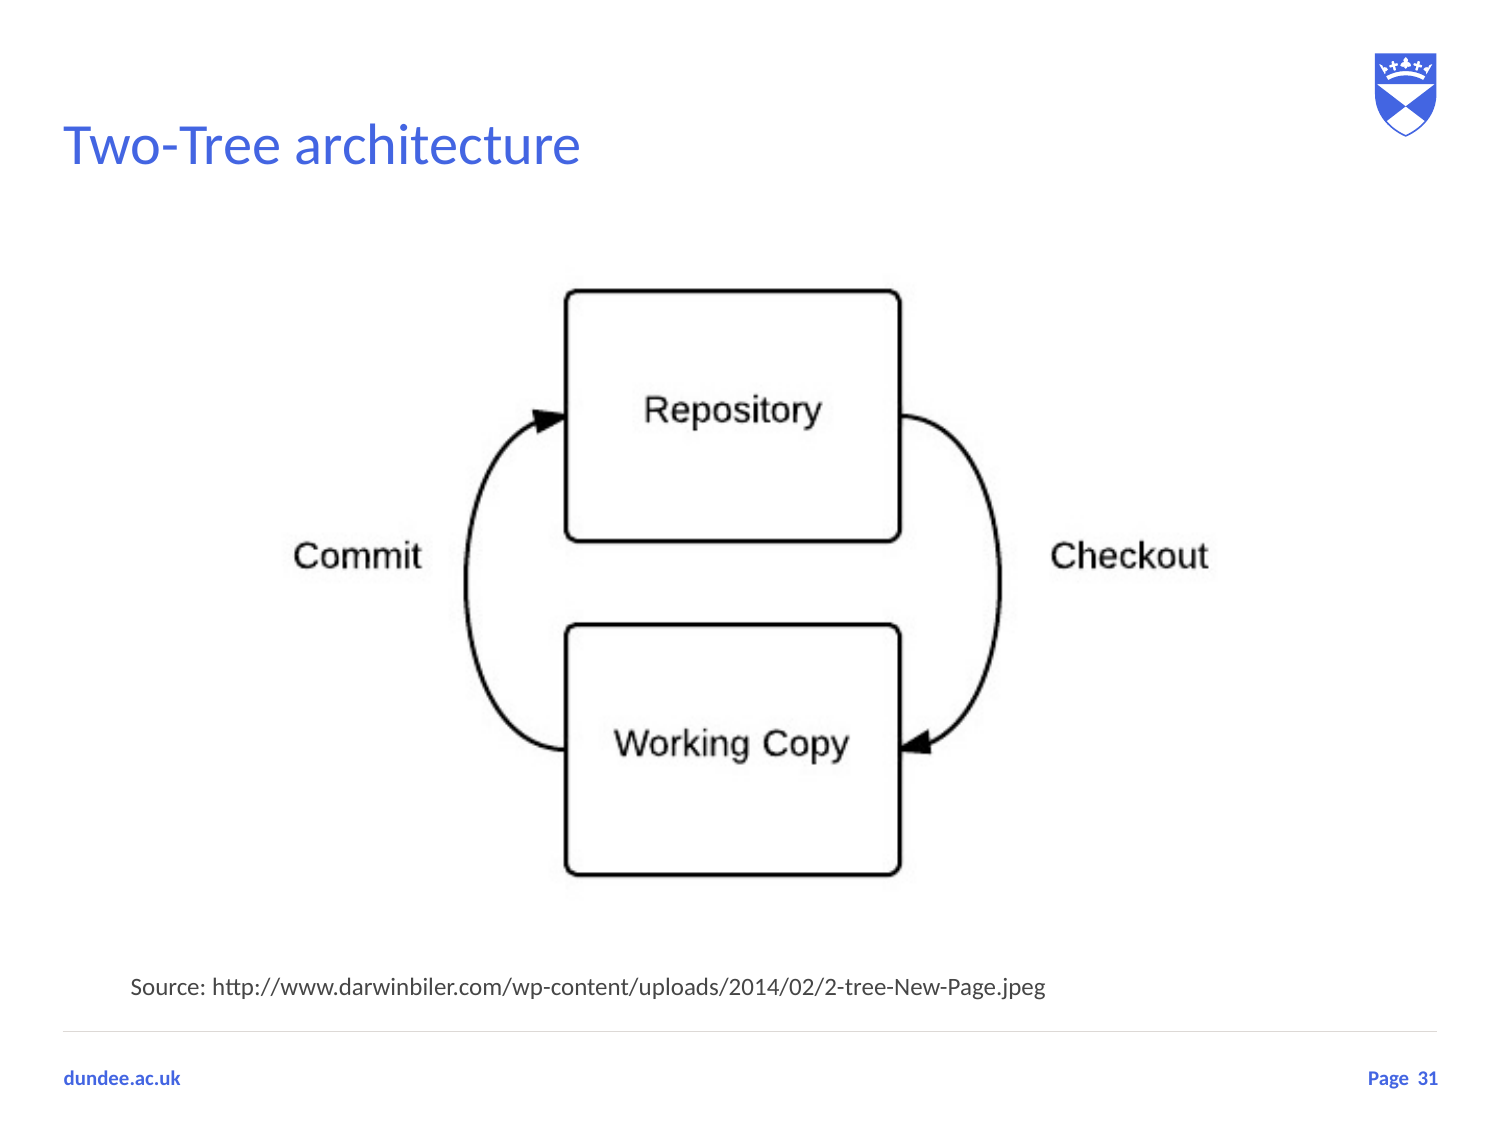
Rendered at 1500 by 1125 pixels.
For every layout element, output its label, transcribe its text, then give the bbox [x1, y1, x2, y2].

title Two-Tree architecture [63, 61, 1359, 235]
slide_number 31 [1417, 1047, 1460, 1107]
text_box Source: http://www.darwinbiler.com/wp-content/uploads/2014/02/2-tree-New-Page.jpeg [115, 962, 1359, 1008]
picture [216, 183, 1284, 942]
